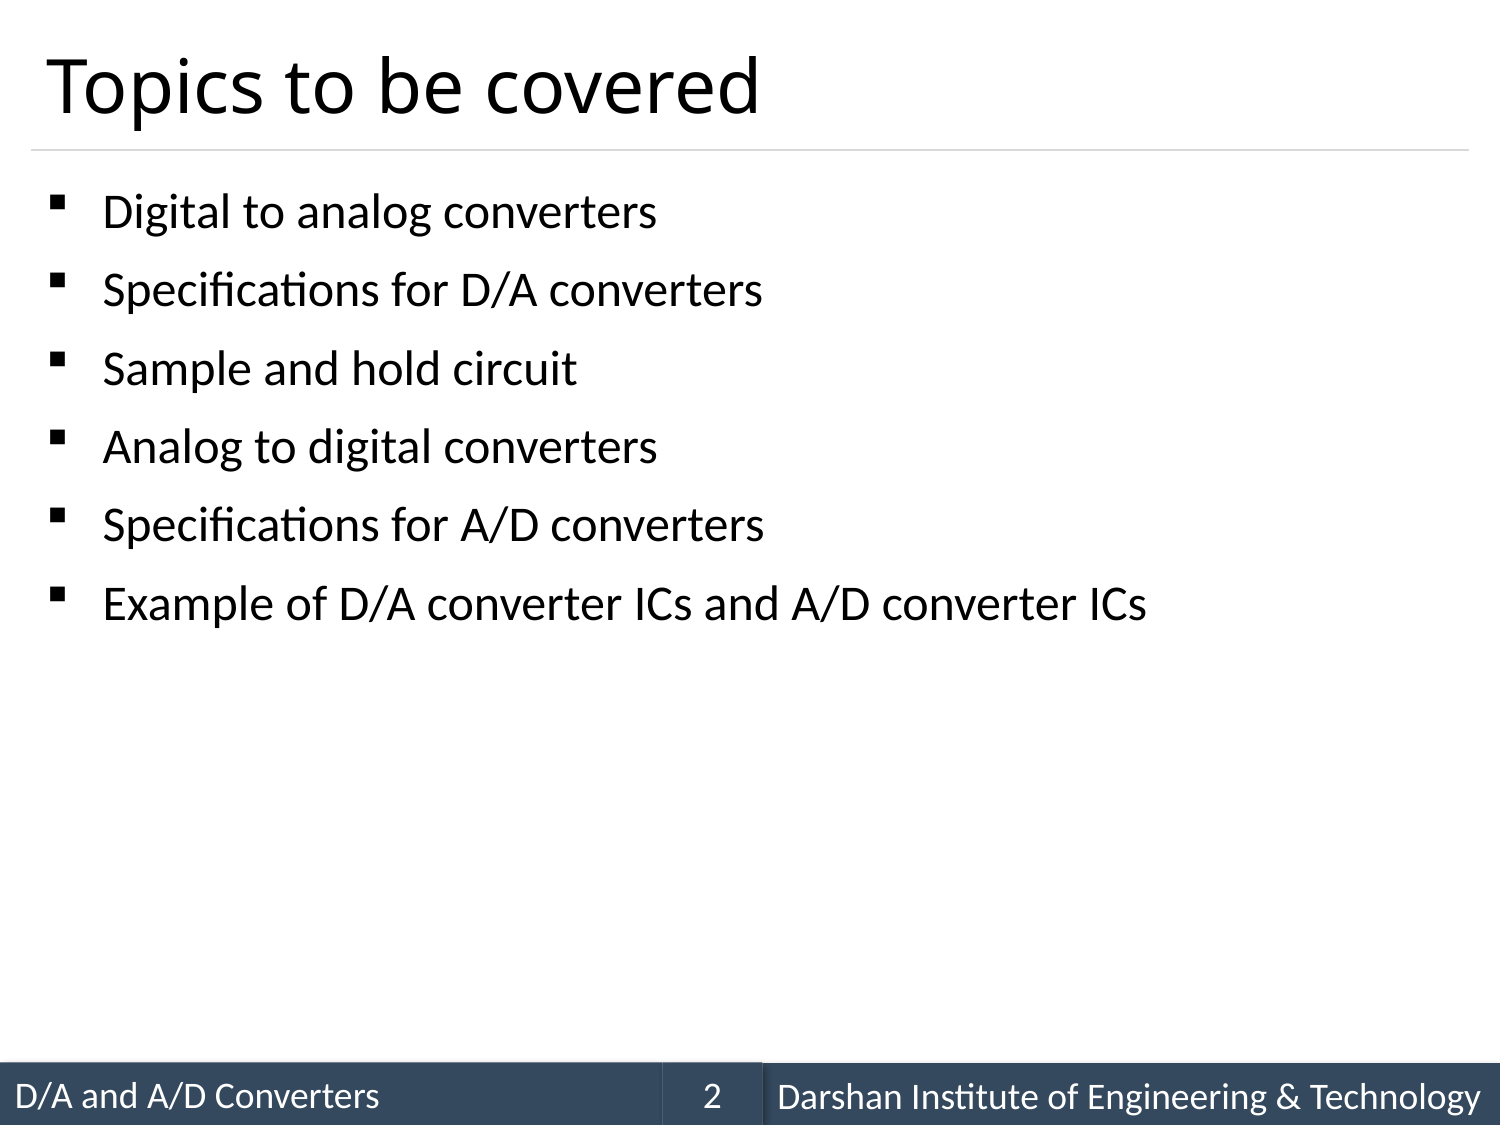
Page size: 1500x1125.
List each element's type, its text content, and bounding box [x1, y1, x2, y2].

title Topics to be covered [31, 17, 1469, 150]
list Digital to analog converters Specifications for D/A converters Sample and hold circuit Analog to digital converters Specifications for A/D converters Example of D/A converter ICs and A/D converter ICs [31, 162, 1469, 1038]
